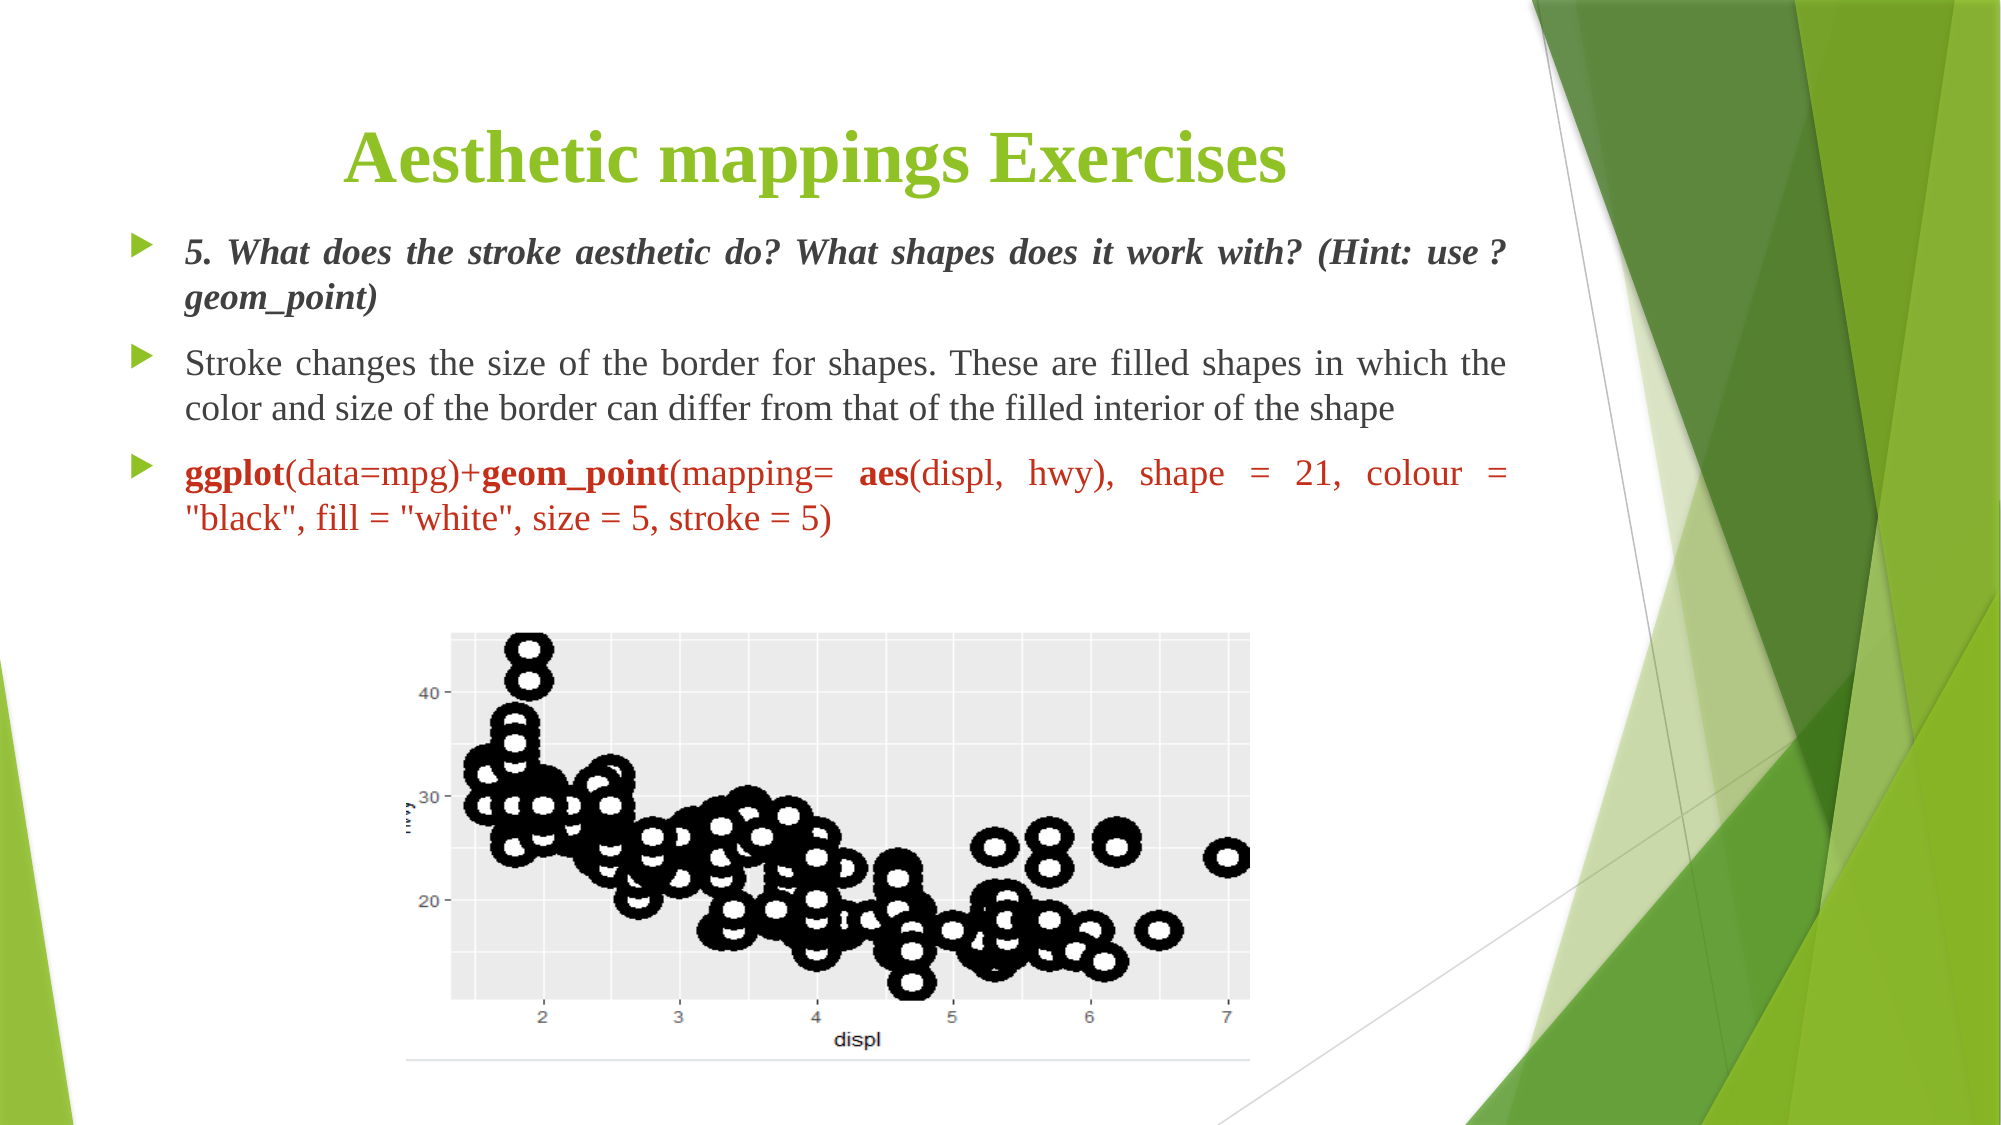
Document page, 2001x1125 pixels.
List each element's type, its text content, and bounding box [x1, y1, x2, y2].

picture [405, 628, 1251, 1062]
title Aesthetic mappings Exercises [111, 99, 1522, 212]
list 5. What does the stroke aesthetic do? What shapes does it work with? (Hint: use ?geom_point) Stroke changes the size of the border for shapes. These are filled shapes in which the color and size of the border can differ from that of the filled interior of the shape ggplot(data=mpg)+geom_point(mapping= aes(displ, hwy), shape = 21, colour = "black", fill = "white", size = 5, stroke = 5) [113, 219, 1524, 598]
